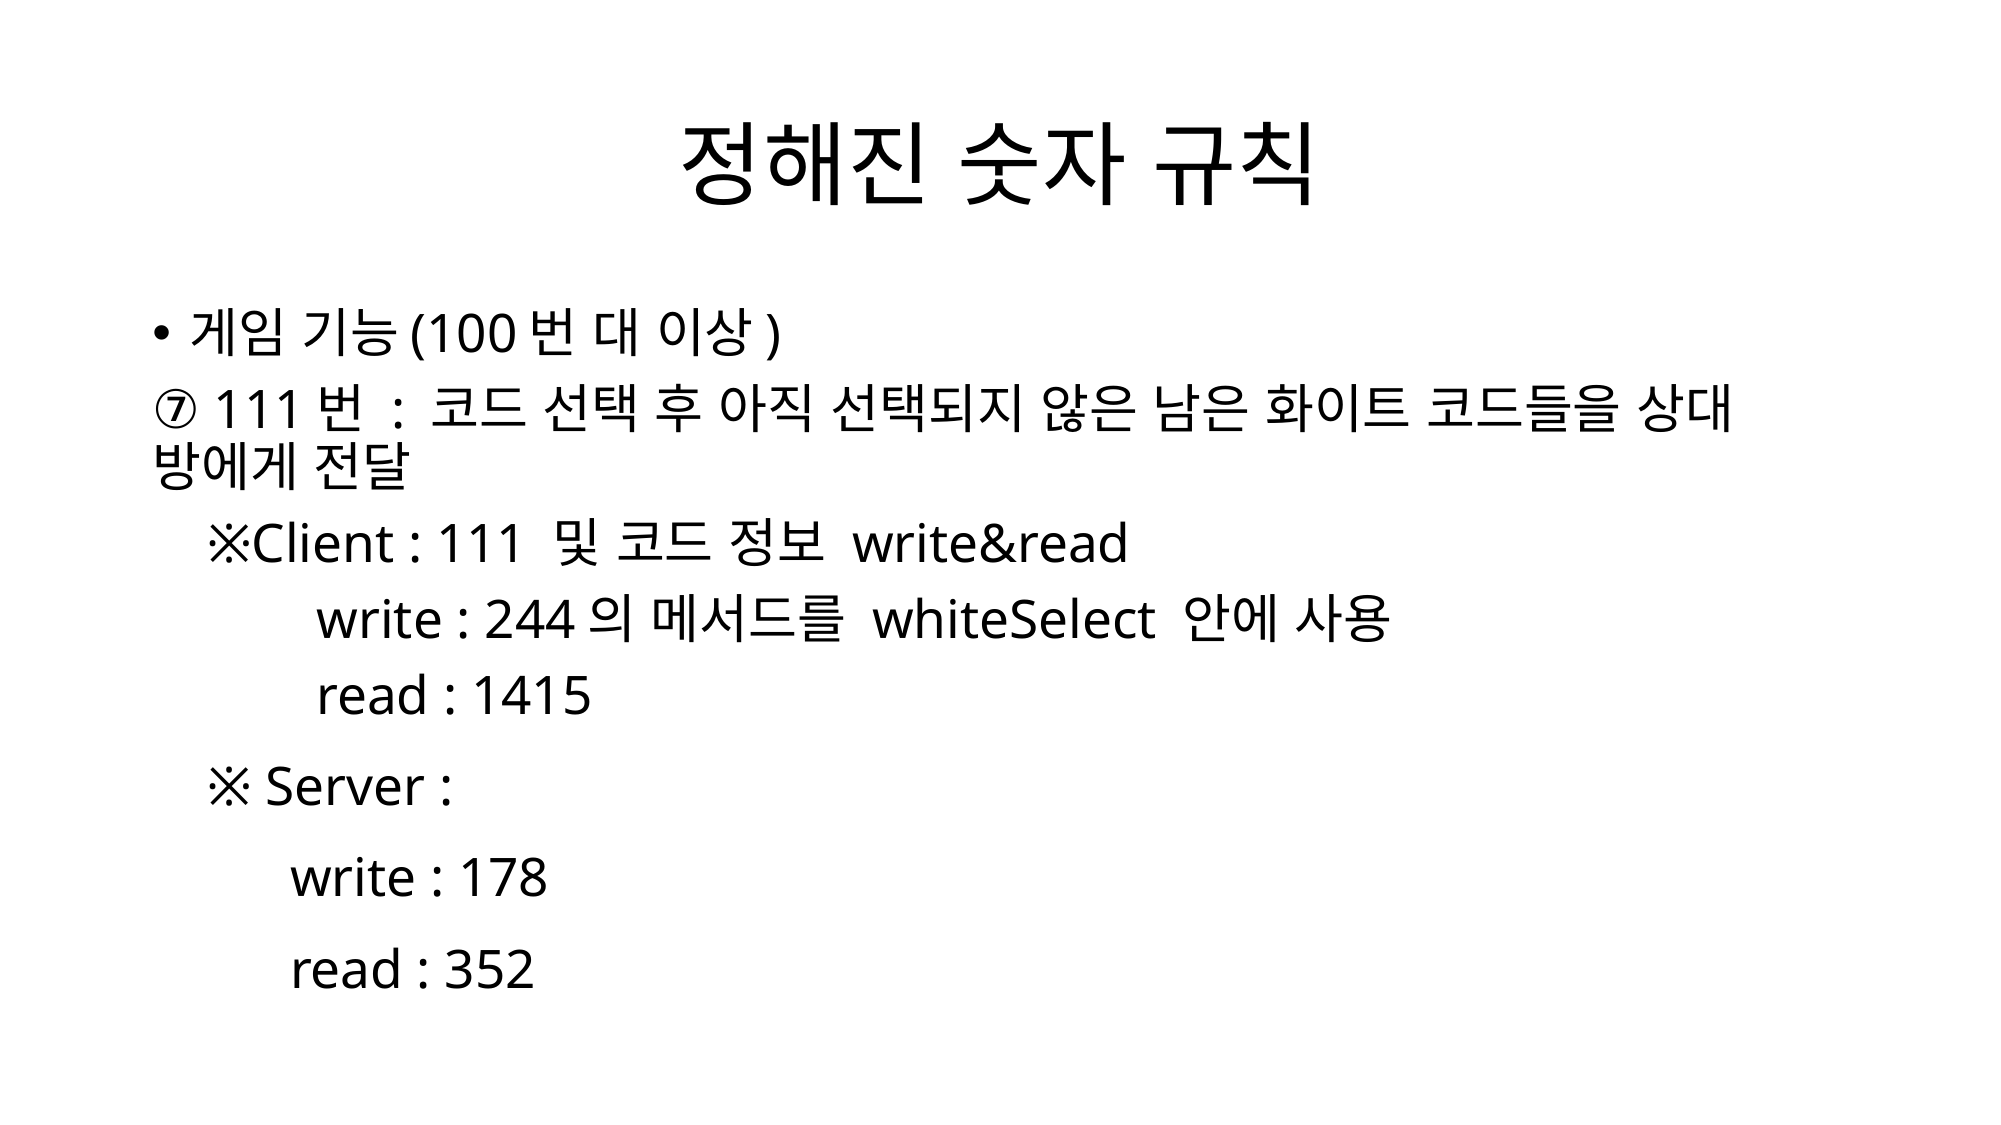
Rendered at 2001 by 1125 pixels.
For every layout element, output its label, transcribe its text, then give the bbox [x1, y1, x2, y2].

title 정해진 숫자 규칙 [137, 59, 1863, 278]
list 게임 기능(100번 대 이상) ⑦ 111번 : 코드 선택 후 아직 선택되지 않은 남은 화이트 코드들을 상대 방에게 전달 ※Client : 111 및 코드 정보 write&read write : 244의 메서드를 whiteSelect 안에 사용 read : 1415 ※ Server : write : 178 read : 352 [137, 299, 1908, 1014]
